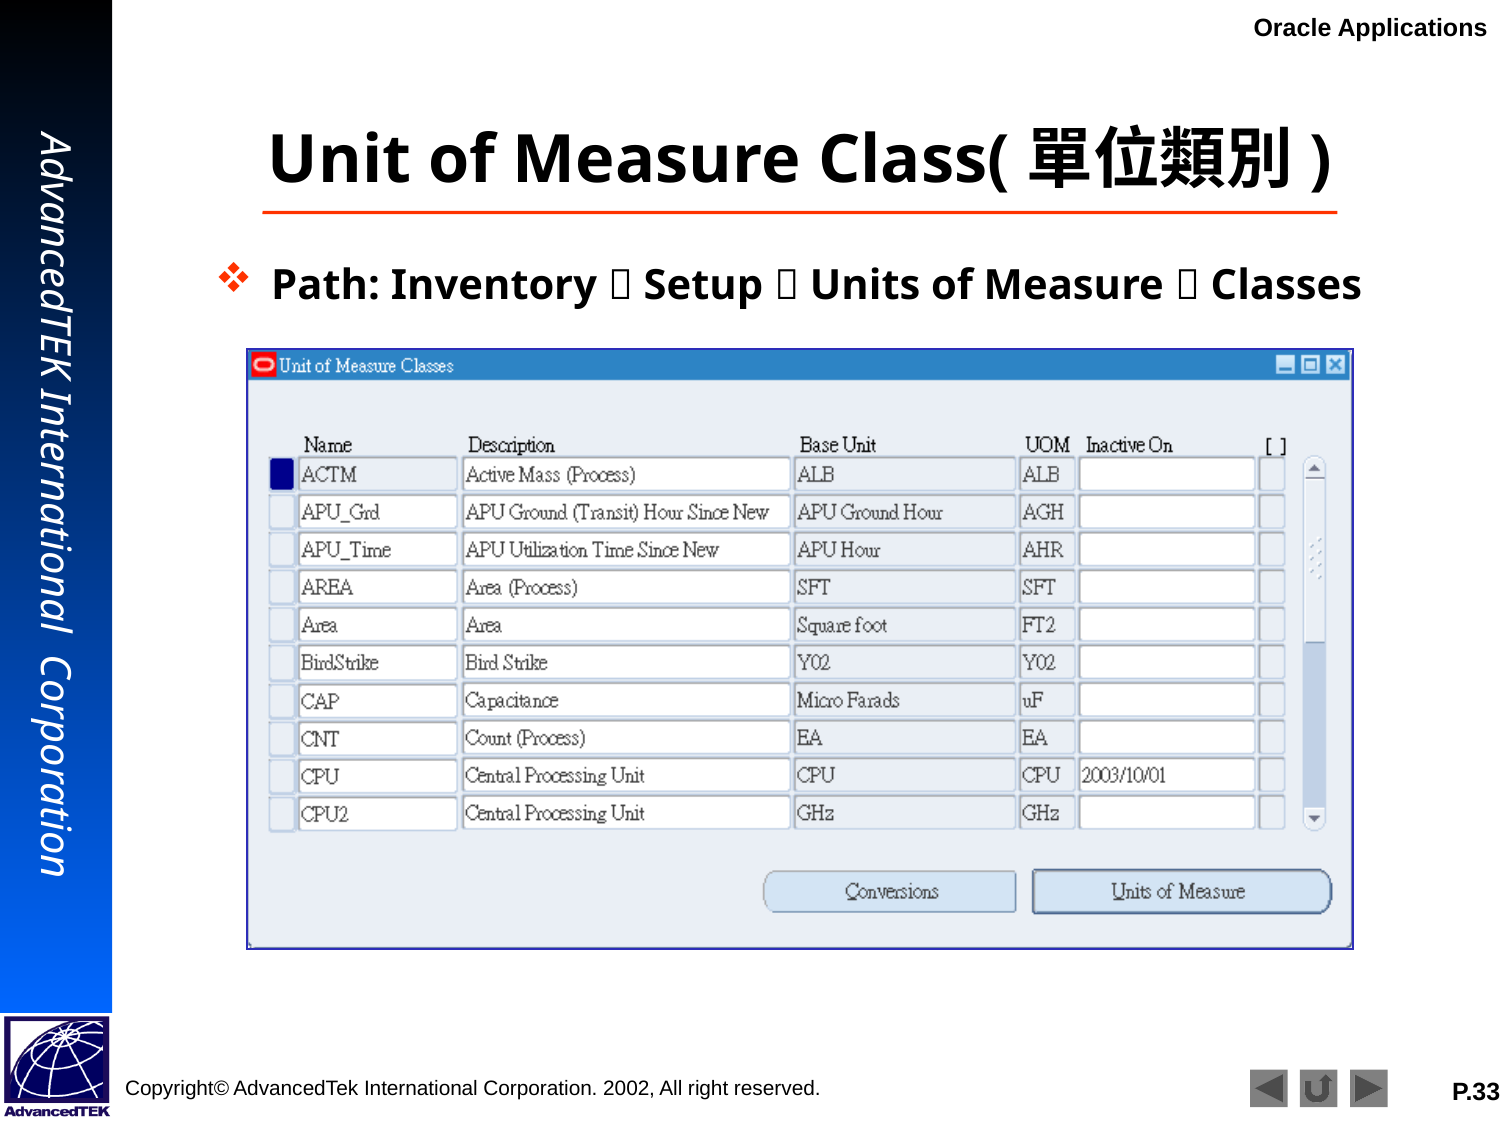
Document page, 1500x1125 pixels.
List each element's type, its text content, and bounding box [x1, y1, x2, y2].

title Unit of Measure Class(單位類別) [199, 99, 1401, 213]
list Path: Inventory  Setup  Units of Measure  Classes [199, 249, 1426, 1038]
picture [0, 1012, 113, 1125]
picture [247, 349, 1353, 949]
